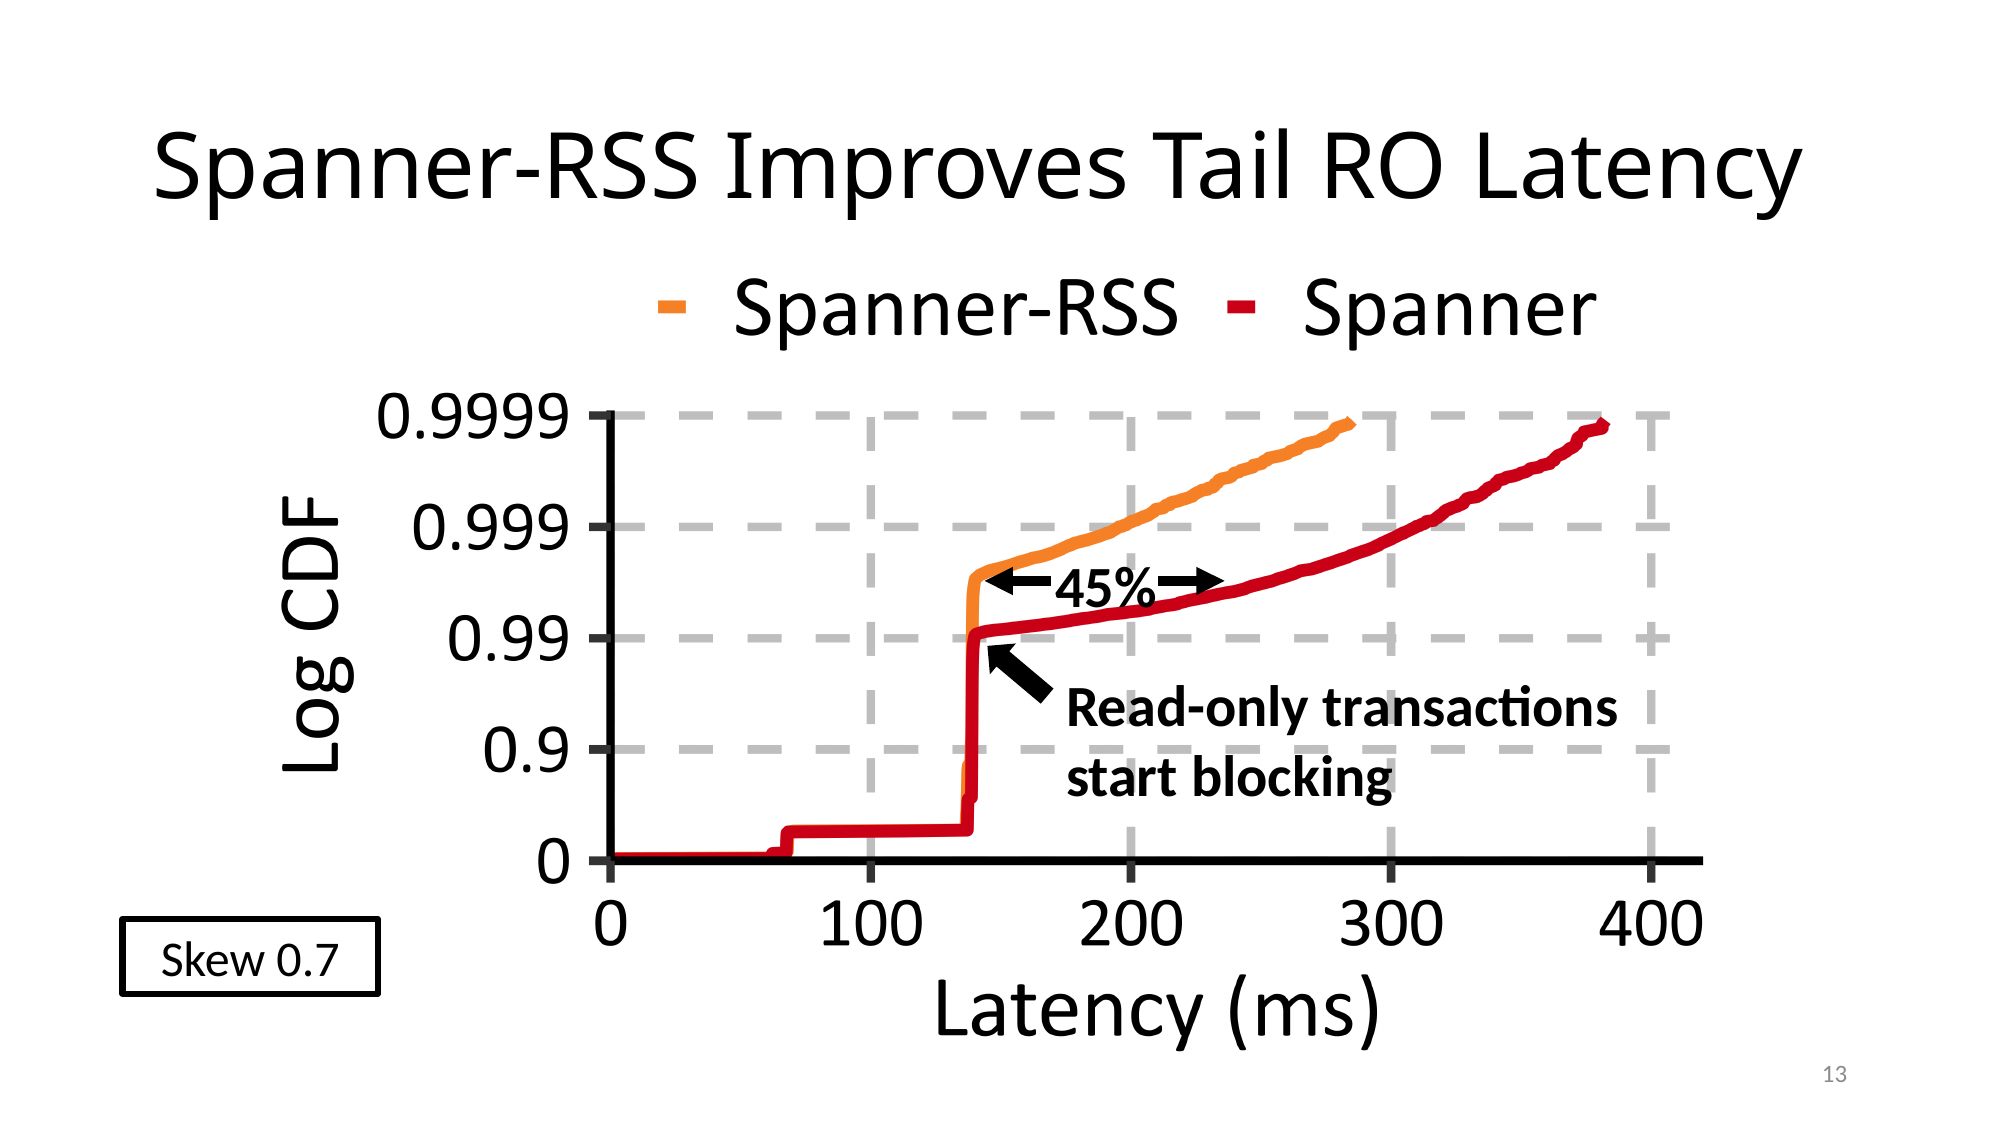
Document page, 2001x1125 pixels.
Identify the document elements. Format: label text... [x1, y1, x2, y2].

text_box Skew 0.7 [122, 919, 272, 994]
slide_number 13 [1412, 1042, 1863, 1103]
title Spanner-RSS Improves Tail RO Latency [137, 59, 1863, 278]
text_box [984, 548, 1225, 620]
picture [272, 261, 1713, 1071]
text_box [979, 653, 1638, 818]
